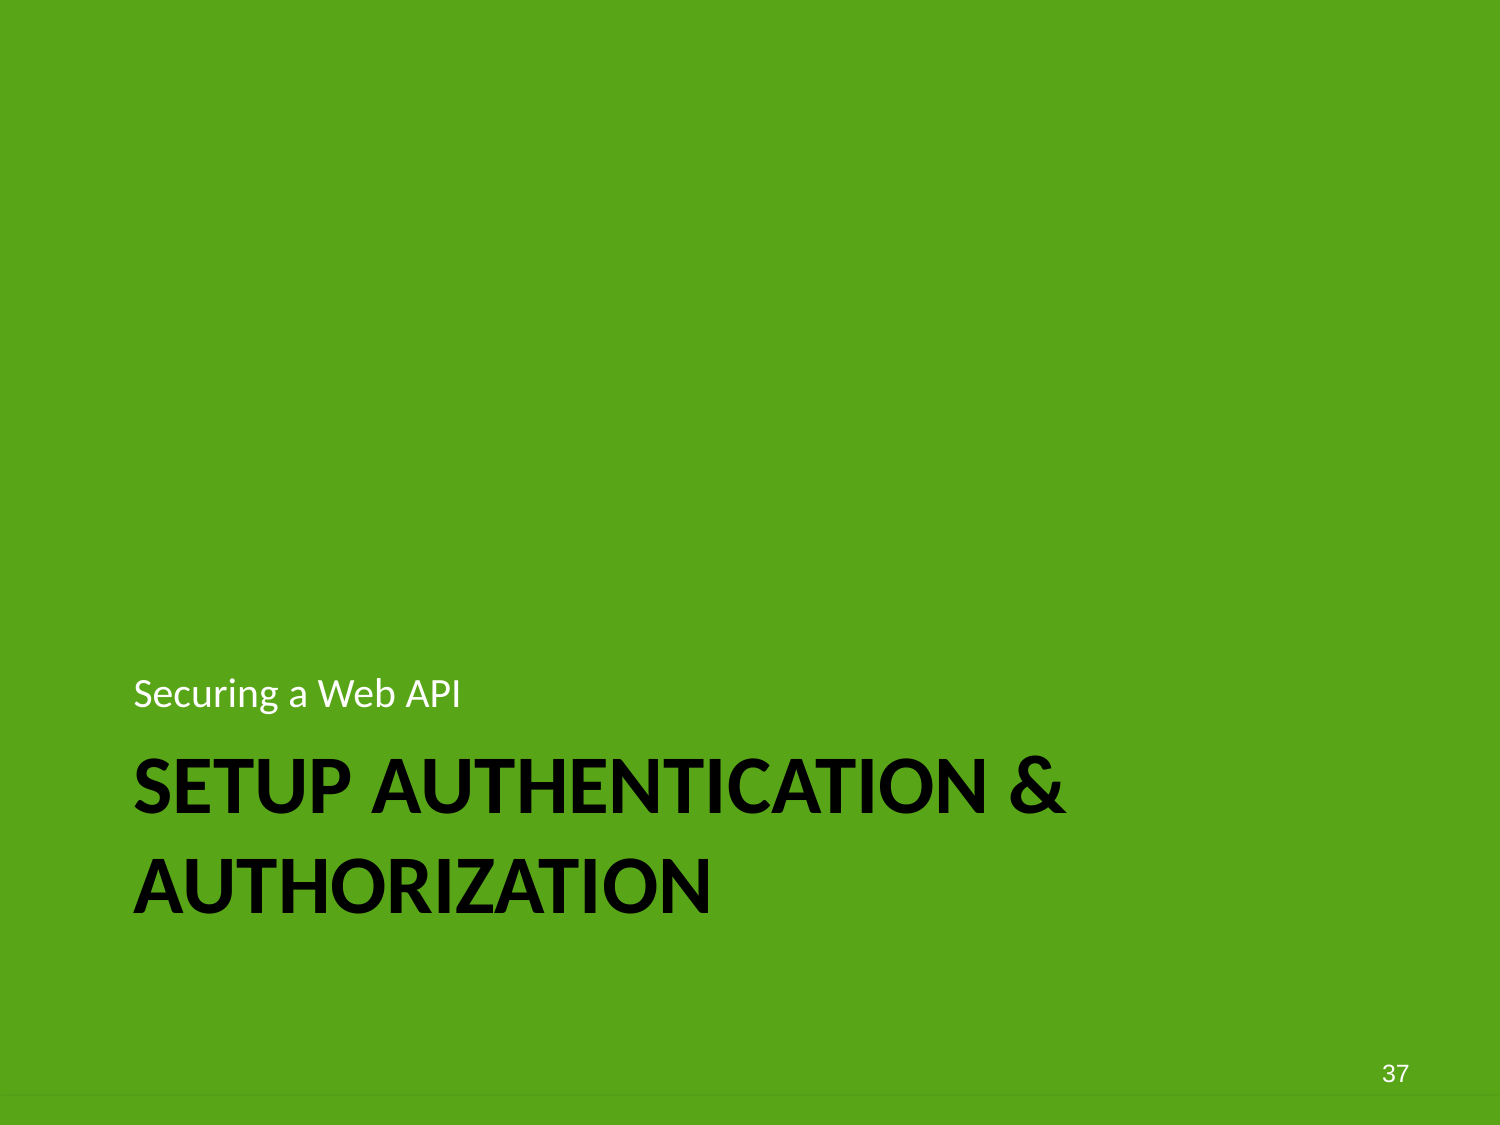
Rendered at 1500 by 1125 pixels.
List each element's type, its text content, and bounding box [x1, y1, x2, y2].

slide_number 37 [1074, 1042, 1425, 1103]
list Securing a Web API [118, 476, 1394, 723]
title SetUP Authentication & Authorization [118, 723, 1394, 947]
